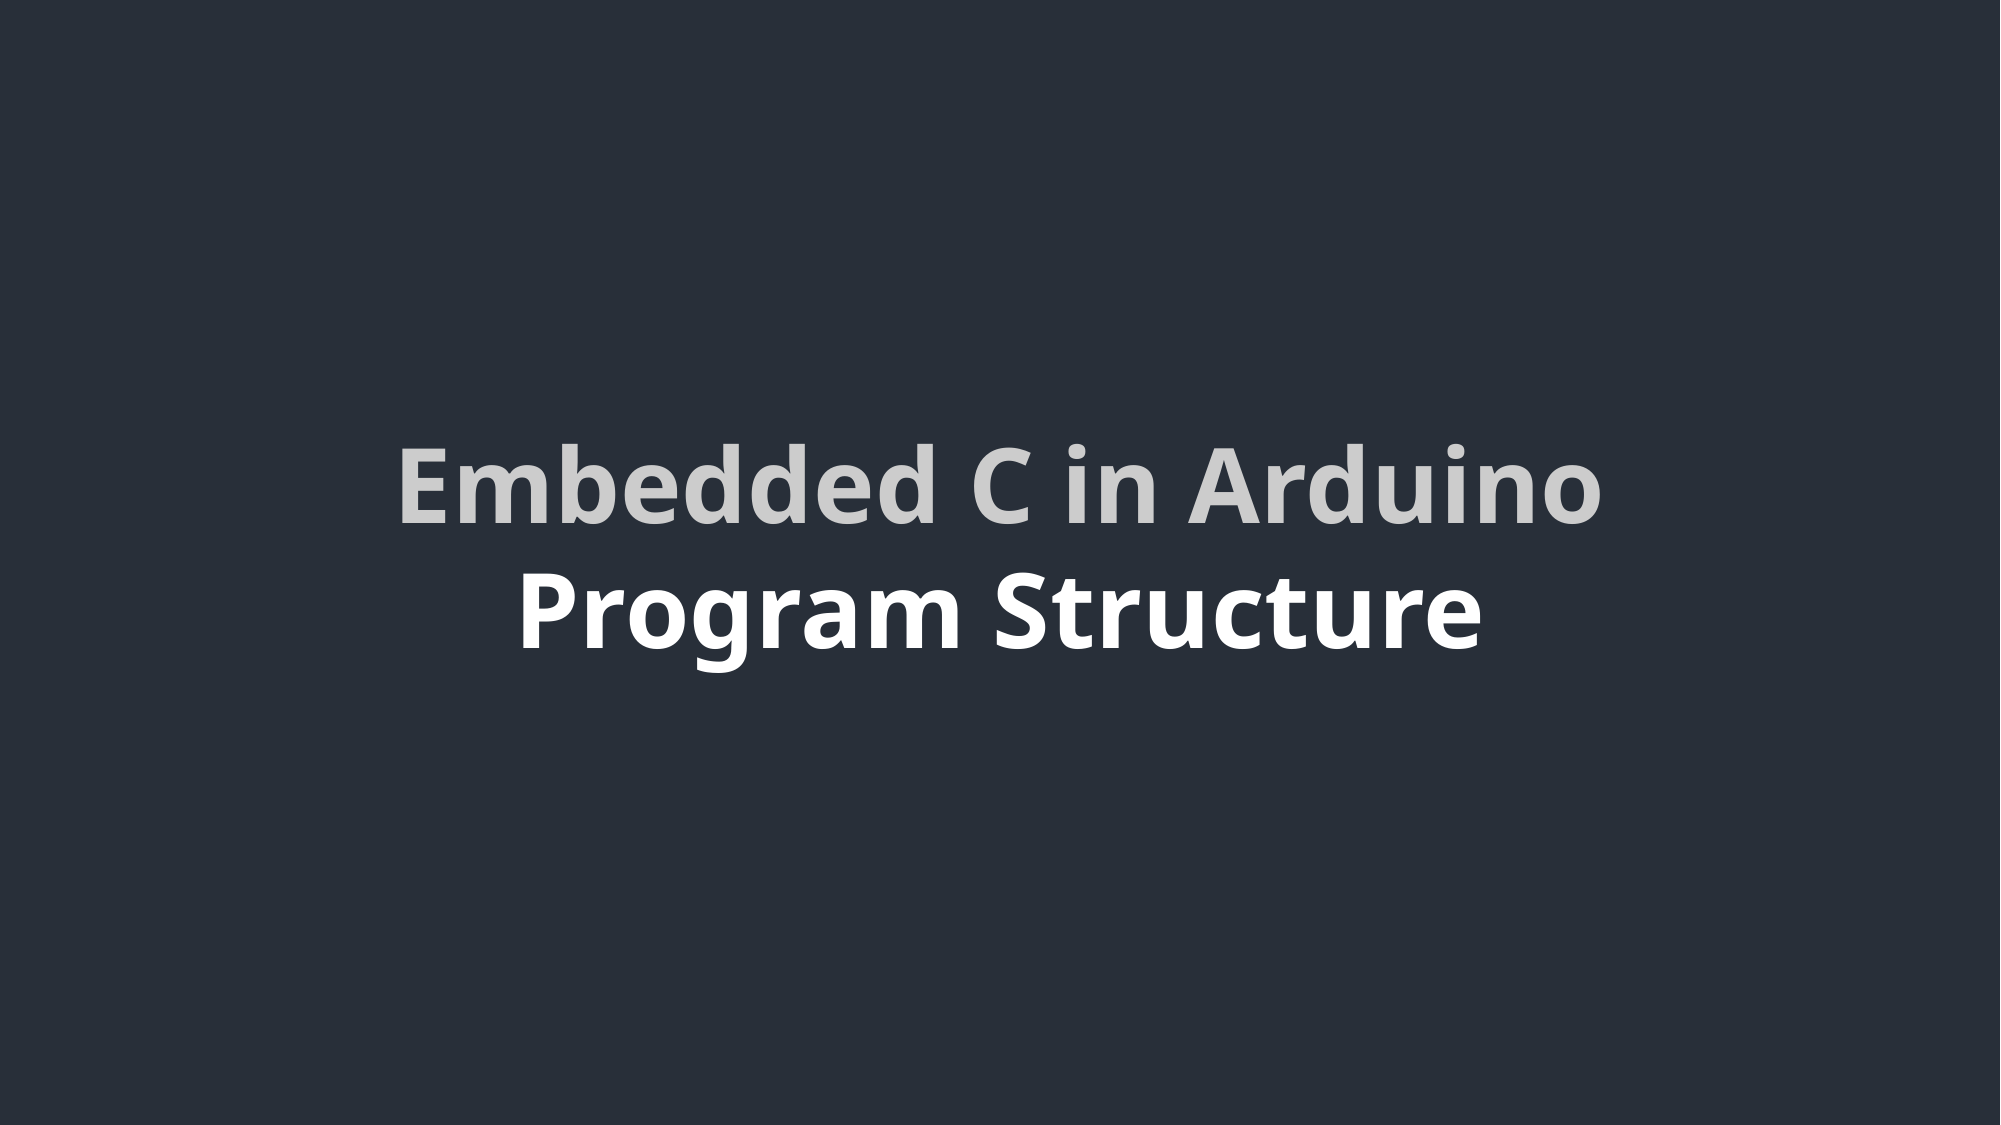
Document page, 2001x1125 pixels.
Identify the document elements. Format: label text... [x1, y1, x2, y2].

text_box Embedded C in Arduino Program Structure [0, 411, 2000, 565]
